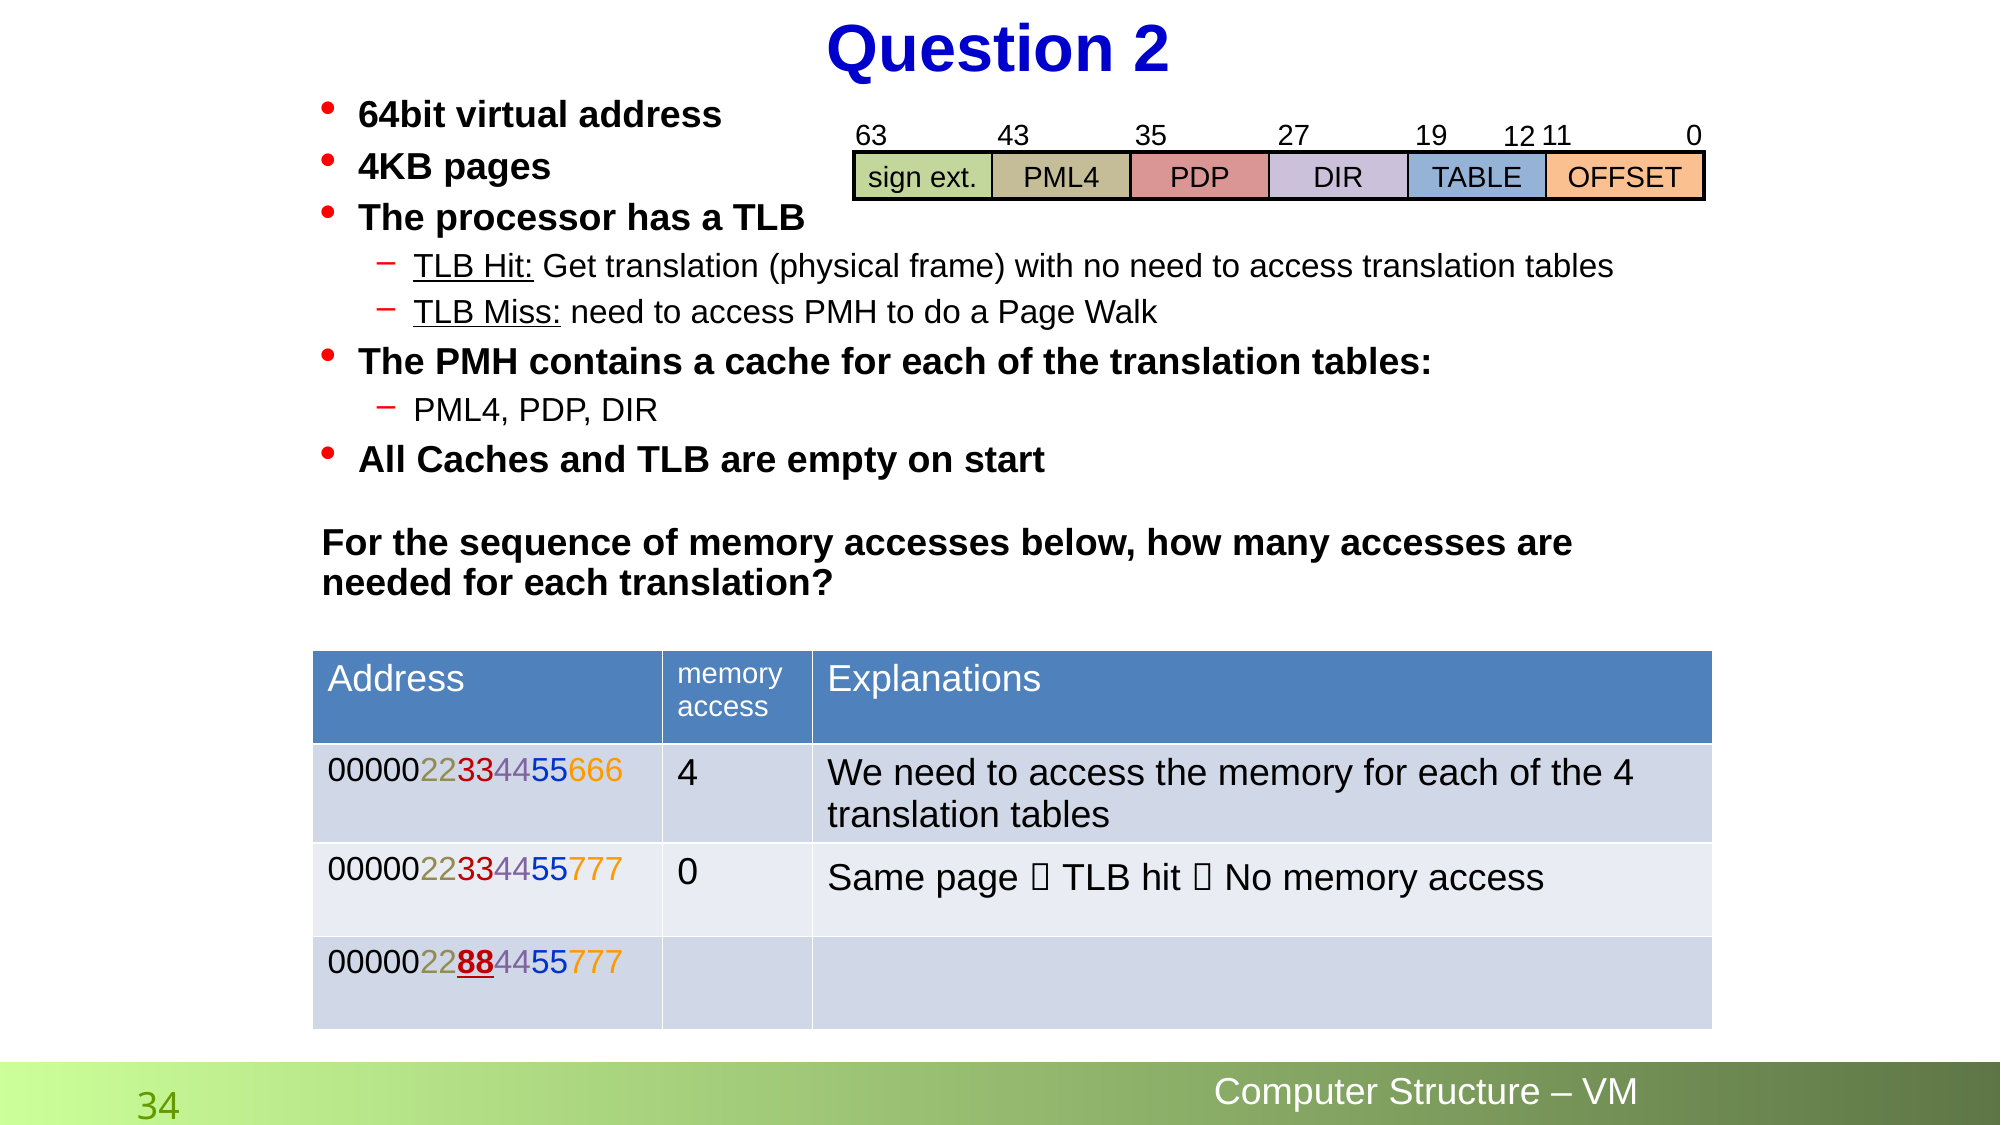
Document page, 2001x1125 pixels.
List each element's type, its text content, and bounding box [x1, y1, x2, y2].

table_header memory access [663, 651, 812, 743]
table_header Explanations [813, 651, 1712, 743]
table_cell 0000022334455666 [313, 745, 662, 842]
table_cell 4 [663, 745, 812, 842]
table_cell [813, 937, 1712, 1029]
table_cell We need to access the memory for each of the 4 translation tables [813, 745, 1712, 842]
table_cell 0000022334455777 [313, 844, 662, 936]
list 64bit virtual address 4KB pages The processor has a TLB TLB Hit: Get translation (physical frame) with no need to access translation tables TLB Miss: need to access PMH to do a Page Walk The PMH contains a cache for each of the translation tables: PML4, PDP, DIR All Caches and TLB are empty on start For the sequence of memory accesses below, how many accesses are needed for each translation? [306, 87, 1707, 626]
table_cell Same page  TLB hit  No memory access [813, 844, 1712, 936]
table_header Address [313, 651, 662, 743]
table_cell [663, 937, 812, 1029]
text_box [853, 124, 1704, 201]
table_cell 0000022884455777 [313, 937, 662, 1029]
table_cell 0 [663, 844, 812, 936]
title Question 2 [392, 12, 1606, 87]
